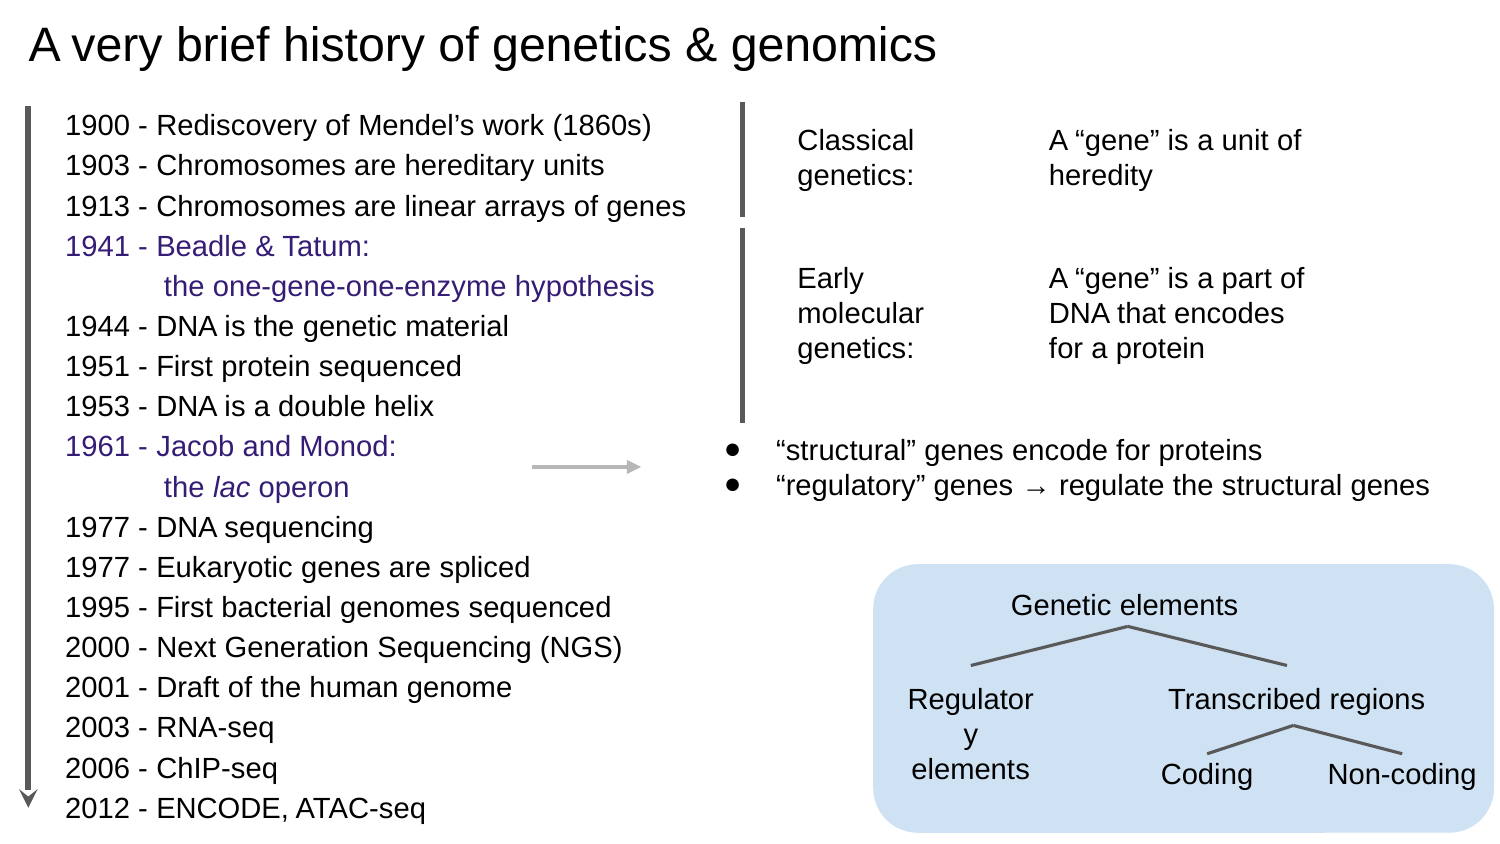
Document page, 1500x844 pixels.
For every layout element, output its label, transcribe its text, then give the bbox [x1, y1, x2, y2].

text_box Classical genetics: [782, 106, 980, 207]
text_box Genetic elements [995, 570, 1275, 624]
text_box 1900 - Rediscovery of Mendel’s work (1860s) 1903 - Chromosomes are hereditary units 1913 - Chromosomes are linear arrays of genes 1941 - Beadle & Tatum: the one-gene-one-enzyme hypothesis 1944 - DNA is the genetic material 1951 - First protein sequenced 1953 - DNA is a double helix 1961 - Jacob and Monod: the lac operon 1977 - DNA sequencing 1977 - Eukaryotic genes are spliced 1995 - First bacterial genomes sequenced 2000 - Next Generation Sequencing (NGS) 2001 - Draft of the human genome 2003 - RNA-seq 2006 - ChIP-seq 2012 - ENCODE, ATAC-seq [50, 92, 844, 840]
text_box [1293, 725, 1403, 754]
text_box Coding [1135, 740, 1280, 806]
text_box Early molecular genetics: [782, 244, 980, 379]
title A very brief history of genetics & genomics [13, 0, 1412, 92]
text_box [873, 564, 1495, 833]
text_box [1206, 725, 1291, 754]
text_box Non-coding [1310, 740, 1495, 806]
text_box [1127, 626, 1288, 666]
text_box Regulatory elements [885, 665, 1057, 801]
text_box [970, 626, 1125, 666]
text_box A “gene” is a unit of heredity [1033, 106, 1333, 207]
text_box A “gene” is a part of DNA that encodes for a protein [1033, 244, 1333, 379]
text_box Transcribed regions [1147, 665, 1447, 731]
text_box “structural” genes encode for proteins “regulatory” genes → regulate the structural genes [686, 416, 1471, 517]
